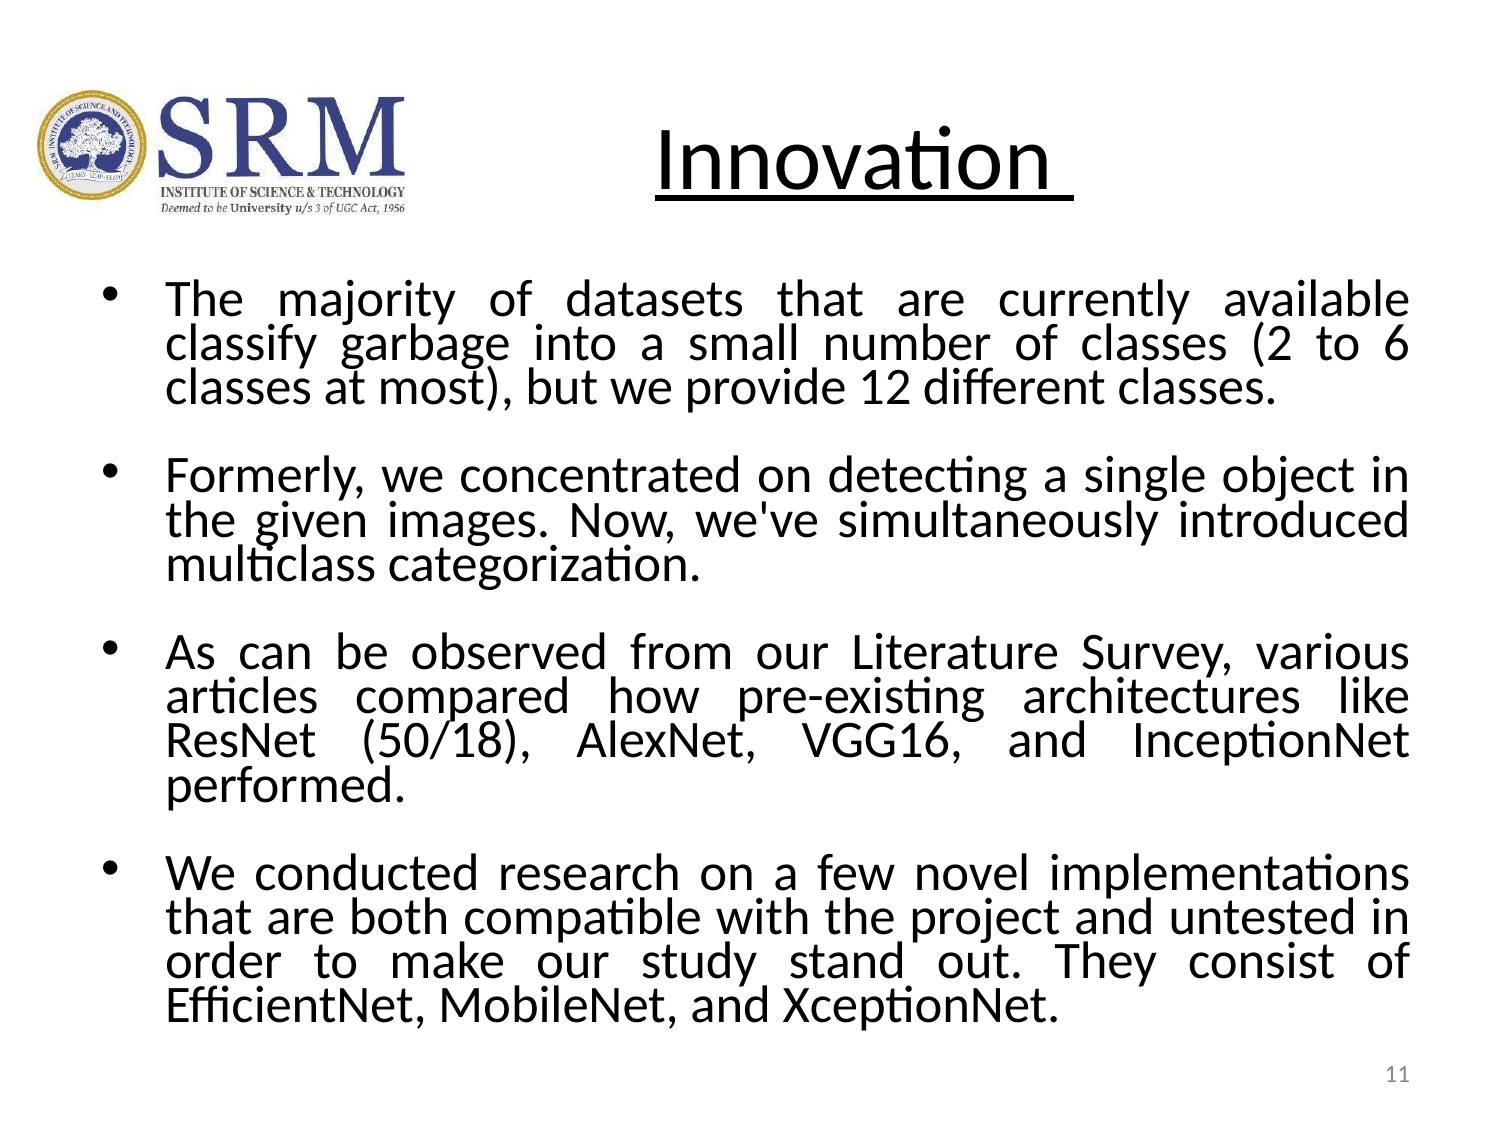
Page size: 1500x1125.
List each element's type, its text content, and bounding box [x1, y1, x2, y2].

title Innovation [75, 58, 1425, 247]
slide_number ‹#› [1074, 1042, 1425, 1103]
list The majority of datasets that are currently available classify garbage into a small number of classes (2 to 6 classes at most), but we provide 12 different classes. Formerly, we concentrated on detecting a single object in the given images. Now, we've simultaneously introduced multiclass categorization. As can be observed from our Literature Survey, various articles compared how pre-existing architectures like ResNet (50/18), AlexNet, VGG16, and InceptionNet performed. We conducted research on a few novel implementations that are both compatible with the project and untested in order to make our study stand out. They consist of EfficientNet, MobileNet, and XceptionNet. [75, 273, 1425, 1043]
picture [37, 90, 405, 215]
